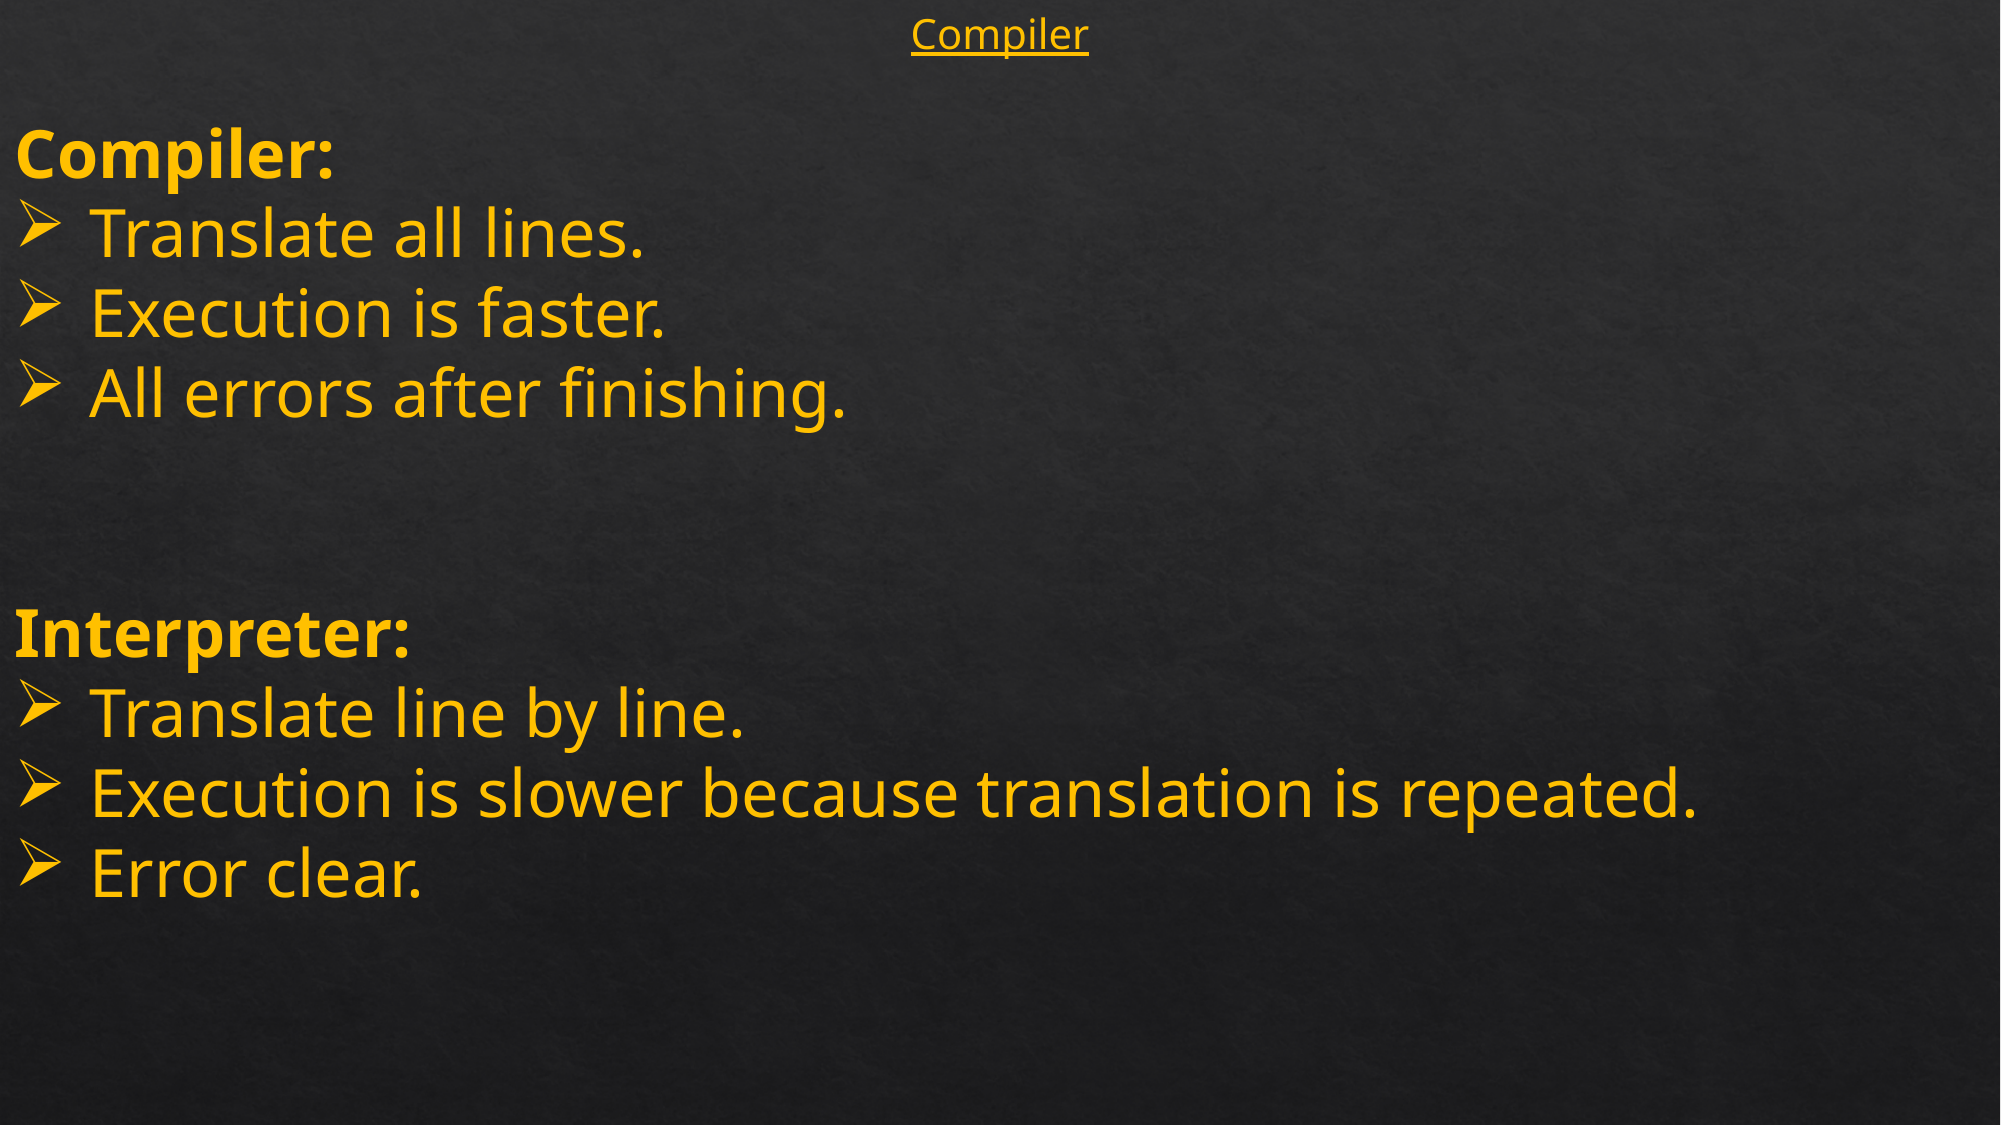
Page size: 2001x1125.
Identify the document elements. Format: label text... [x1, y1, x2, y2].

text_box Compiler: Translate all lines. Execution is faster. All errors after finishing. Interpreter: Translate line by line. Execution is slower because translation is repeated. Error clear. [0, 103, 2000, 919]
text_box Compiler [0, 0, 2000, 65]
